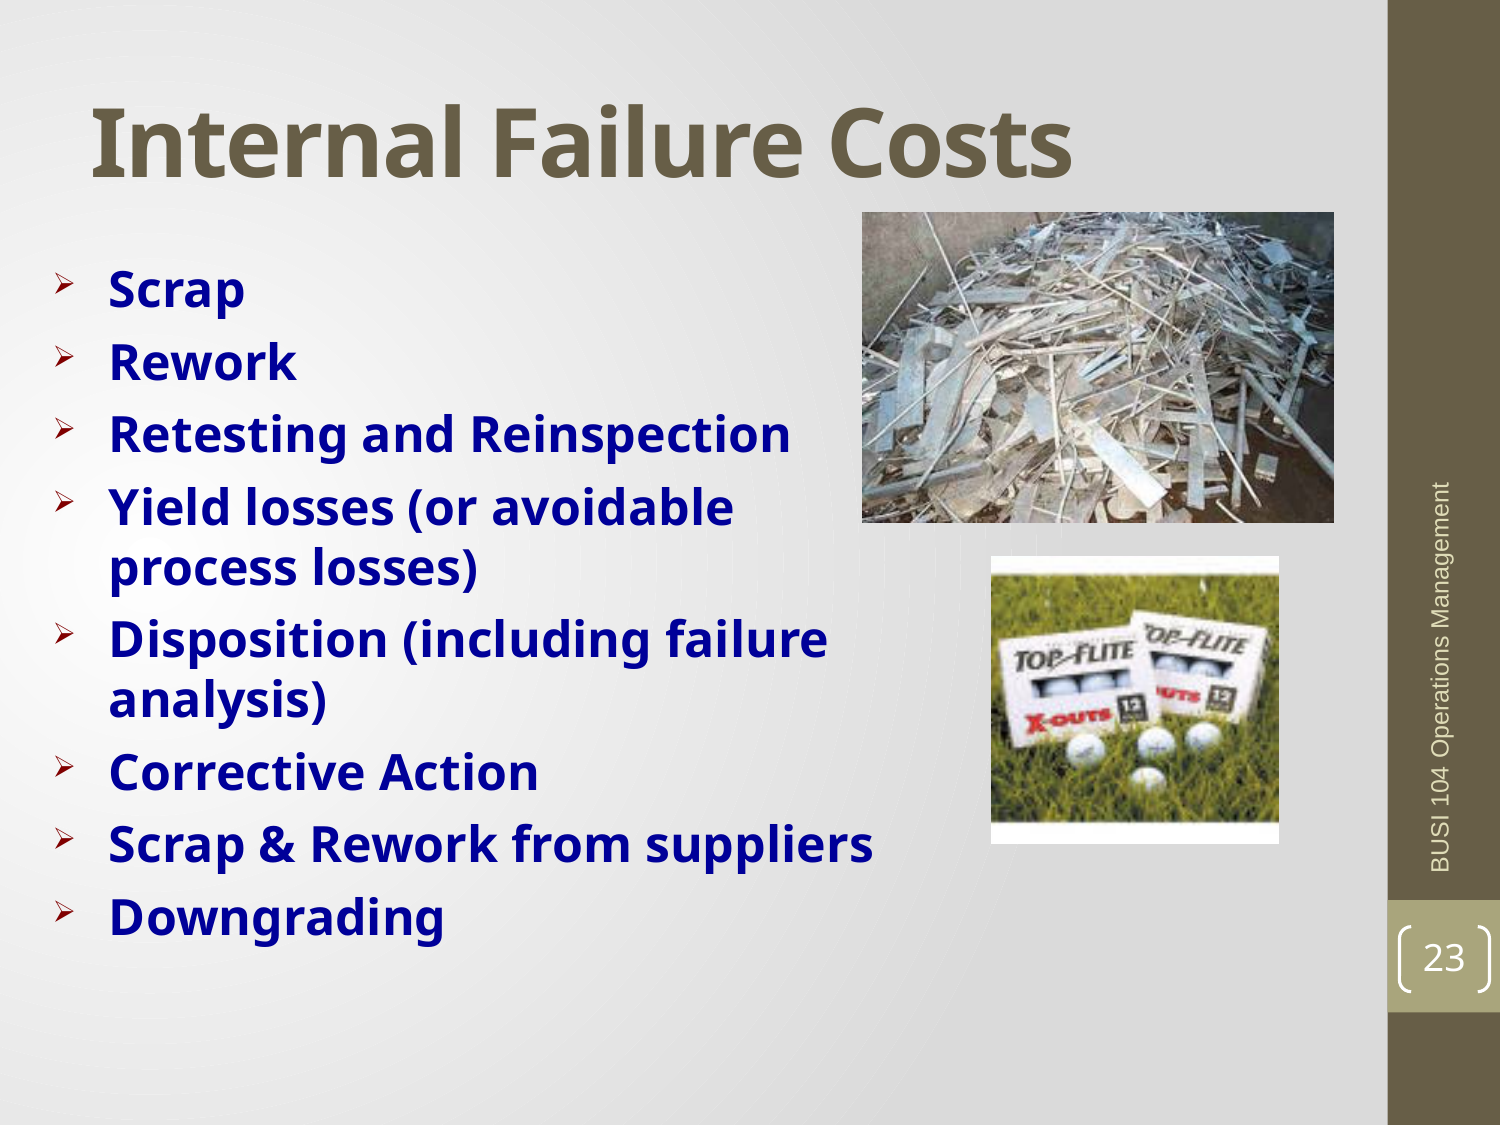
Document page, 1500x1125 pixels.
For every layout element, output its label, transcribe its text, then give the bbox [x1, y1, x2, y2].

footer BUSI 104 Operations Management [1408, 337, 1469, 889]
picture [990, 555, 1280, 845]
title Internal Failure Costs [75, 45, 1325, 233]
text_box Scrap Rework Retesting and Reinspection Yield losses (or avoidable process losses) Disposition (including failure analysis) Corrective Action Scrap & Rework from suppliers Downgrading [37, 250, 900, 863]
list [861, 211, 1335, 524]
slide_number 23 [1397, 925, 1492, 994]
